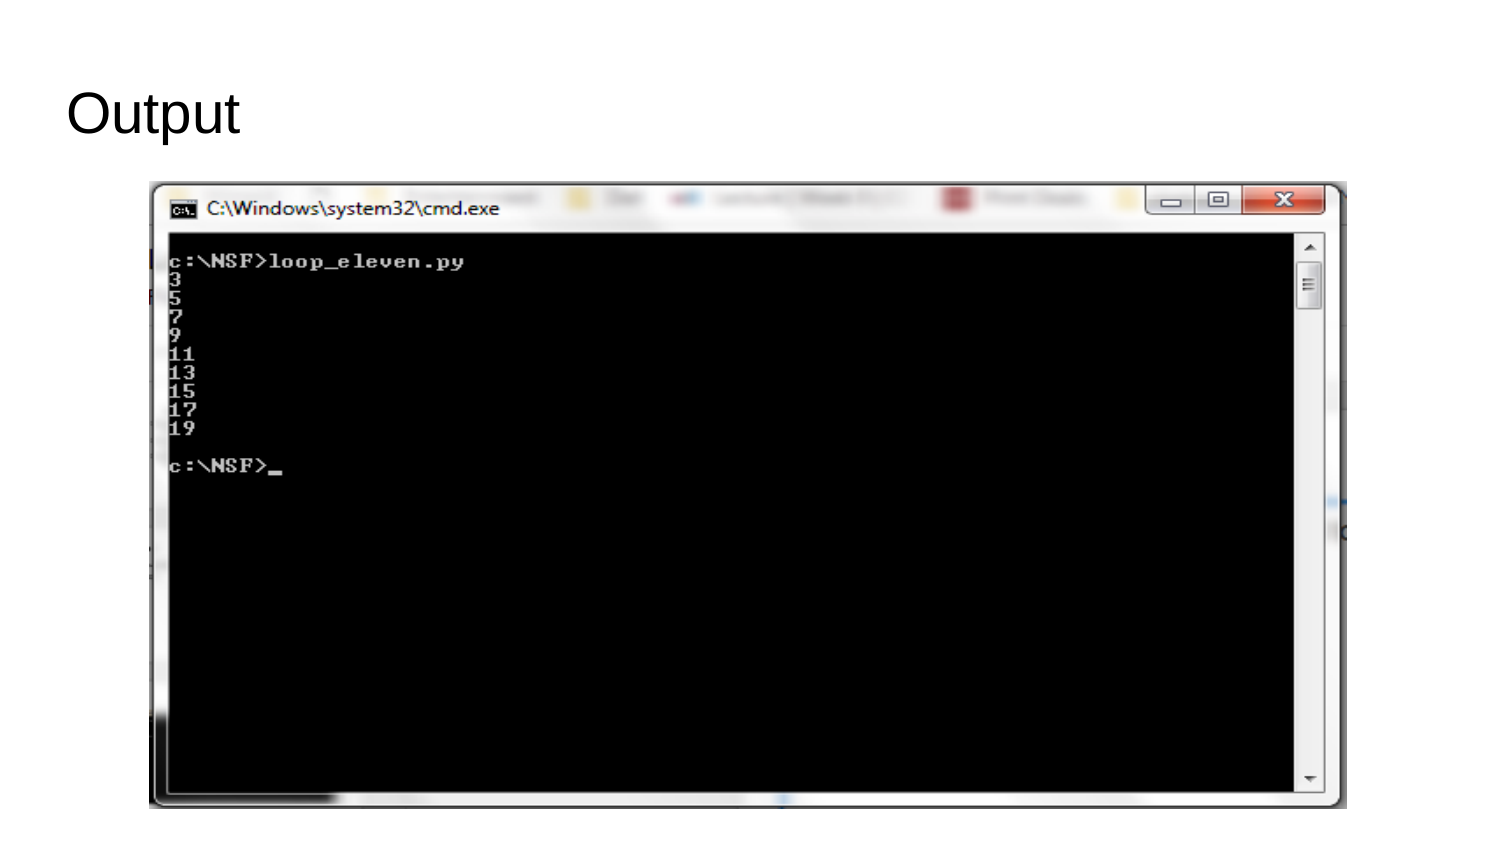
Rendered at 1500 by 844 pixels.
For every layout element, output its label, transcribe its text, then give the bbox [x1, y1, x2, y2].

picture [149, 181, 1347, 809]
title Output [51, 60, 1449, 155]
